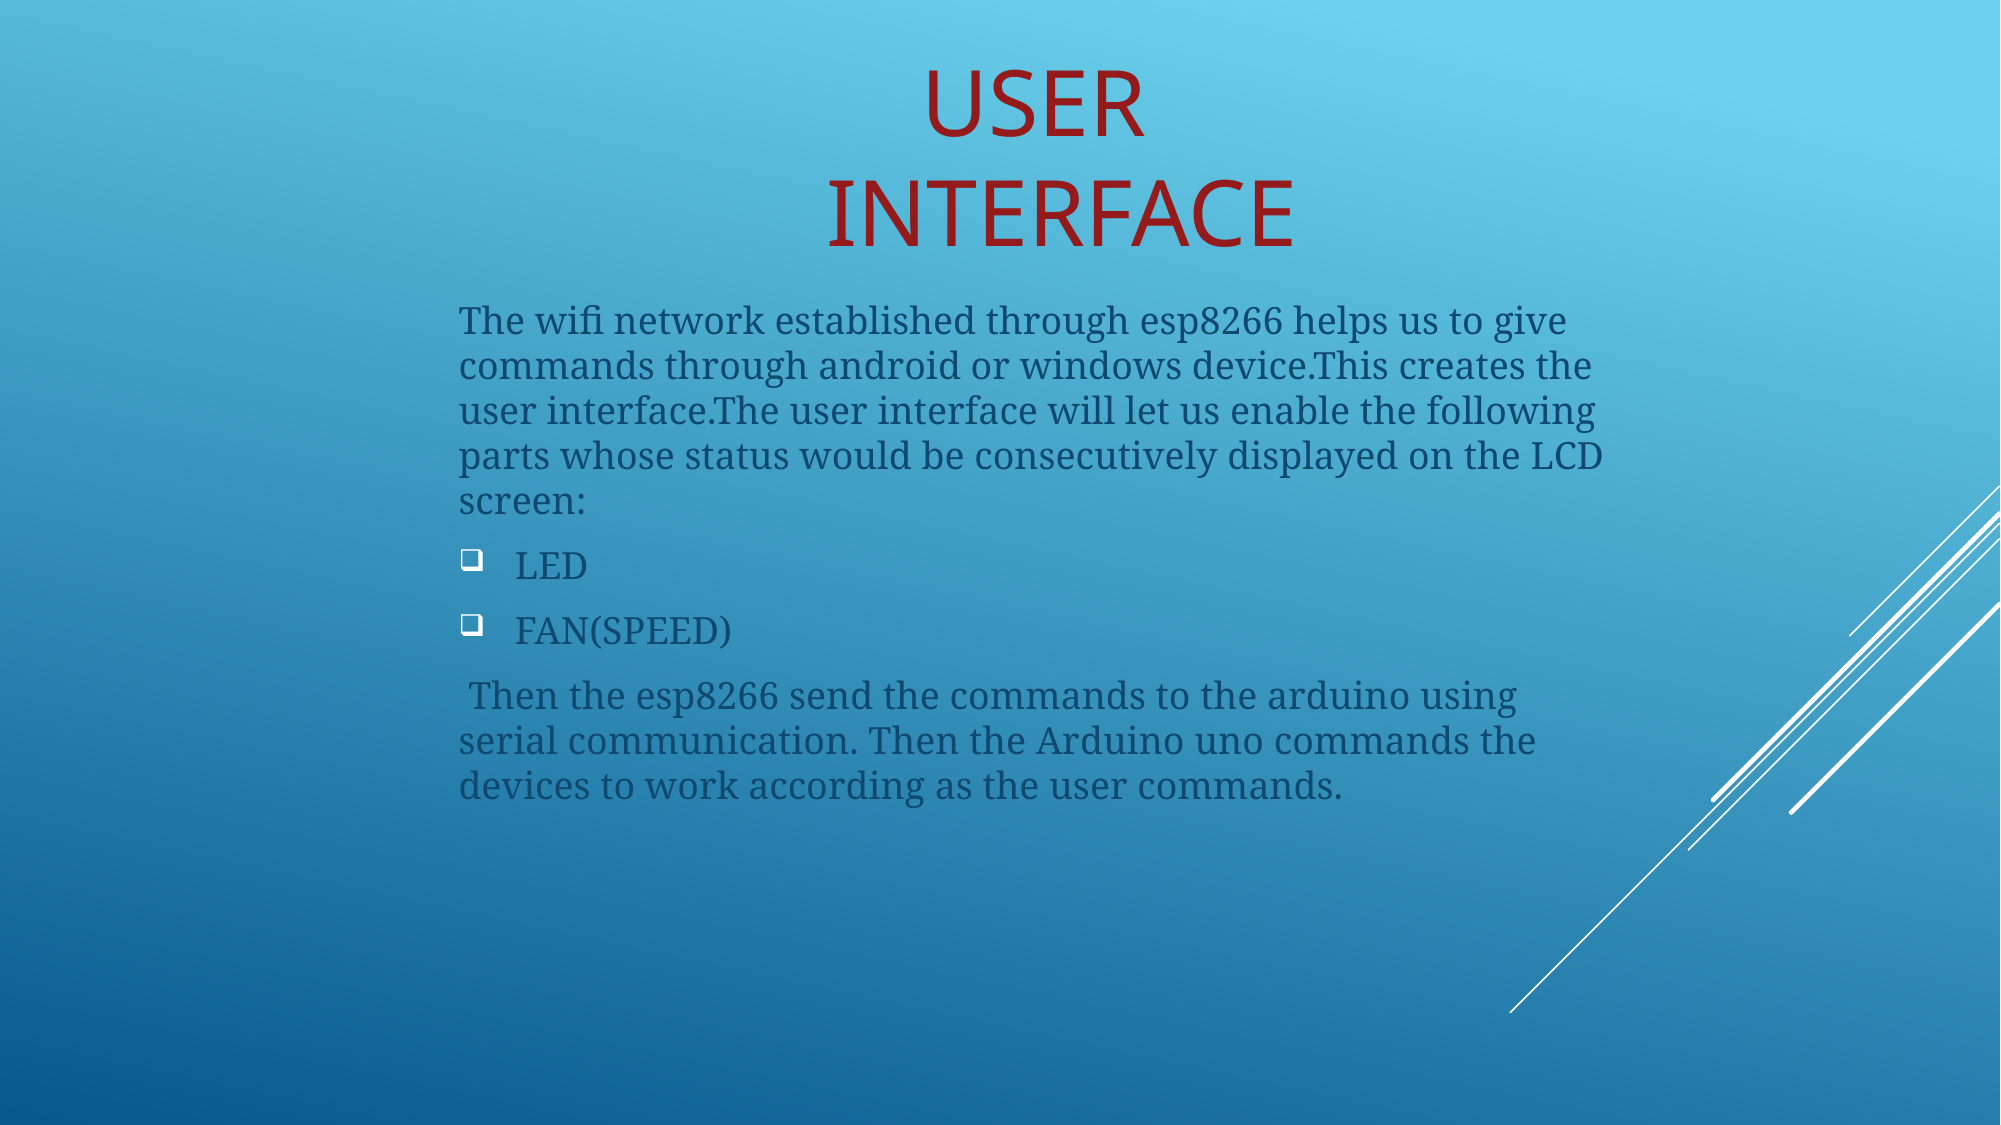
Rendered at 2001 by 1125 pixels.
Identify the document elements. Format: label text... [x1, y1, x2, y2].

list The wifi network established through esp8266 helps us to give commands through android or windows device.This creates the user interface.The user interface will let us enable the following parts whose status would be consecutively displayed on the LCD screen: LED FAN(SPEED) Then the esp8266 send the commands to the arduino using serial communication. Then the Arduino uno commands the devices to work according as the user commands. [443, 289, 1639, 1014]
title USER INTERFACE [811, 84, 1505, 273]
